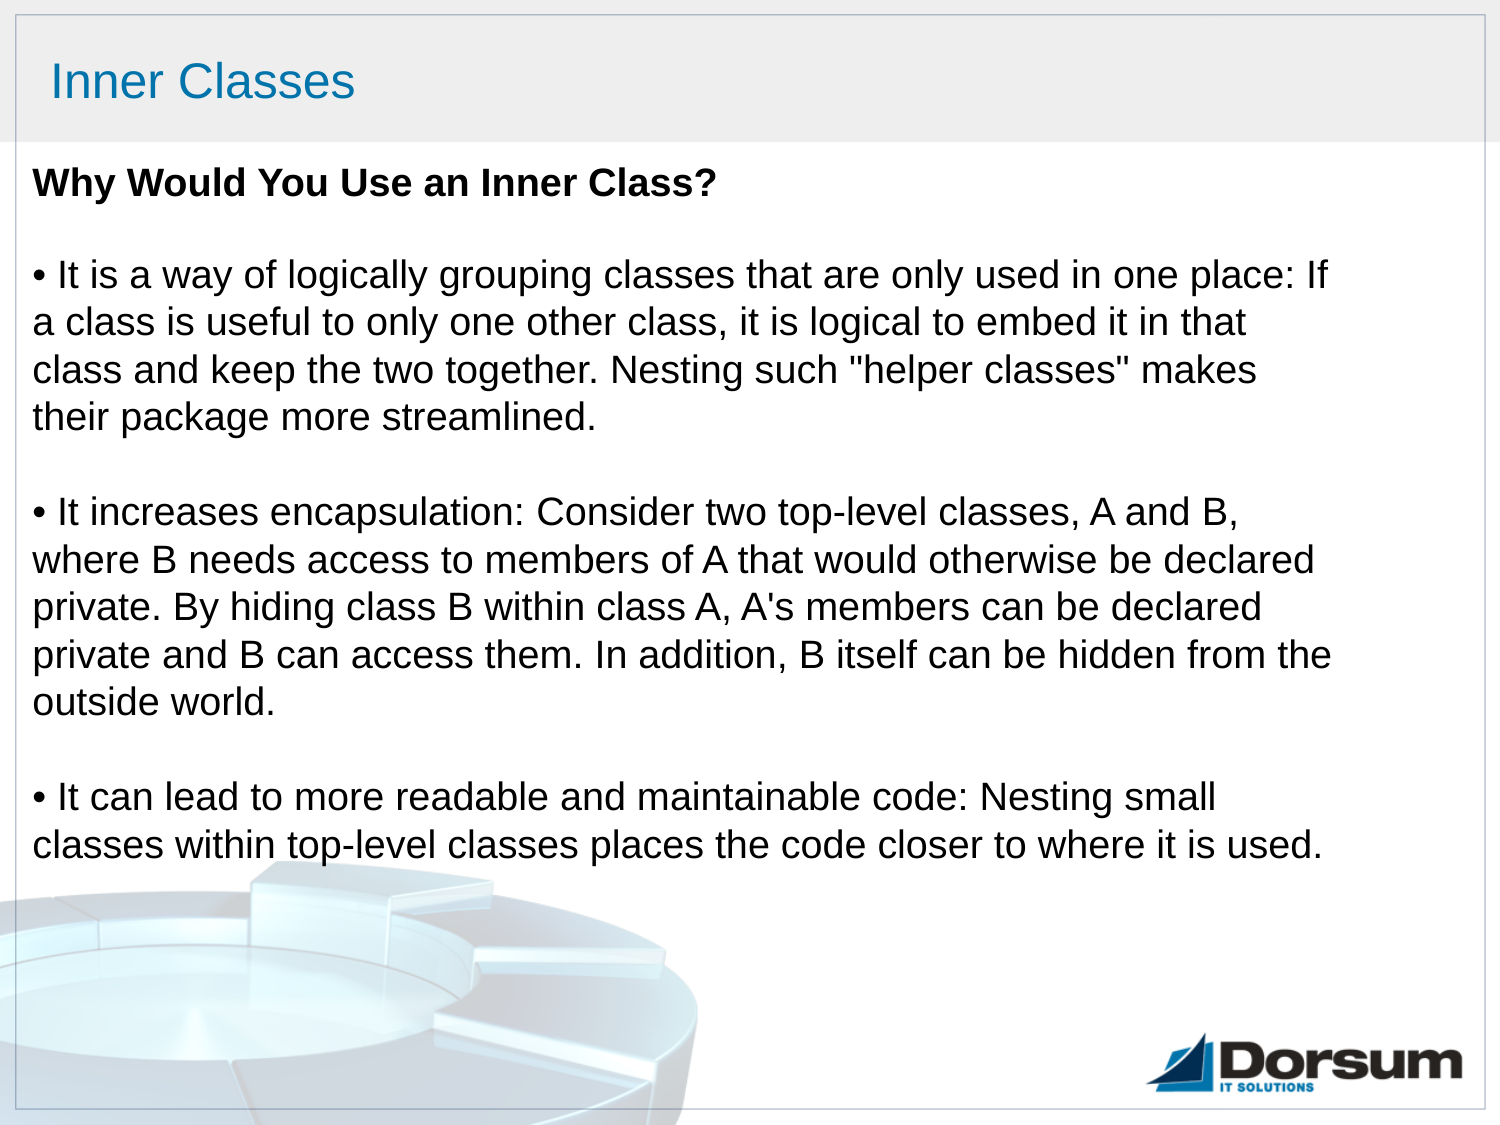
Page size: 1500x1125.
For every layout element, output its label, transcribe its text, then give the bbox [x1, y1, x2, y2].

text_box Why Would You Use an Inner Class? • It is a way of logically grouping classes that are only used in one place: If a class is useful to only one other class, it is logical to embed it in that class and keep the two together. Nesting such "helper classes" makes their package more streamlined. • It increases encapsulation: Consider two top-level classes, A and B, where B needs access to members of A that would otherwise be declared private. By hiding class B within class A, A's members can be declared private and B can access them. In addition, B itself can be hidden from the outside world. • It can lead to more readable and maintainable code: Nesting small classes within top-level classes places the code closer to where it is used. [17, 148, 1353, 874]
title Inner Classes [35, 30, 1090, 126]
picture [0, 0, 1500, 1125]
text_box [37, 184, 1447, 1024]
